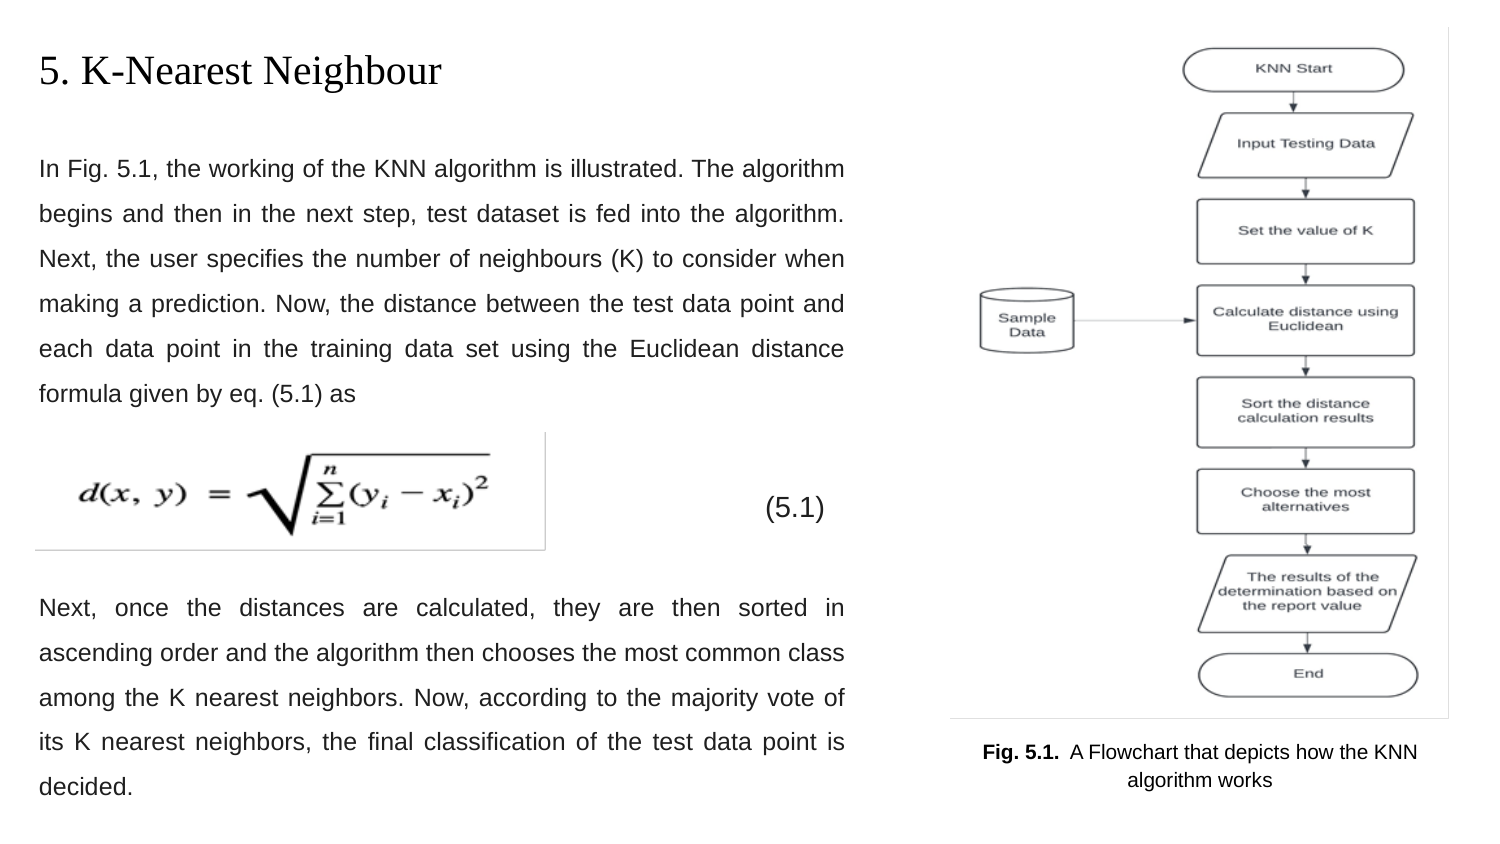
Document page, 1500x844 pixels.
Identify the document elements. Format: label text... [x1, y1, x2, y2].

picture [35, 432, 548, 552]
picture [950, 27, 1450, 720]
text_box Next, once the distances are calculated, they are then sorted in ascending order and the algorithm then chooses the most common class among the K nearest neighbors. Now, according to the majority vote of its K nearest neighbors, the final classification of the test data point is decided. [23, 561, 862, 793]
text_box 5. K-Nearest Neighbour In Fig. 5.1, the working of the KNN algorithm is illustrated. The algorithm begins and then in the next step, test dataset is fed into the algorithm. Next, the user specifies the number of neighbours (K) to consider when making a prediction. Now, the distance between the test data point and each data point in the training data set using the Euclidean distance formula given by eq. (5.1) as [23, 27, 862, 433]
text_box (5.1) [750, 468, 850, 526]
text_box Fig. 5.1. A Flowchart that depicts how the KNN algorithm works [954, 728, 1447, 808]
